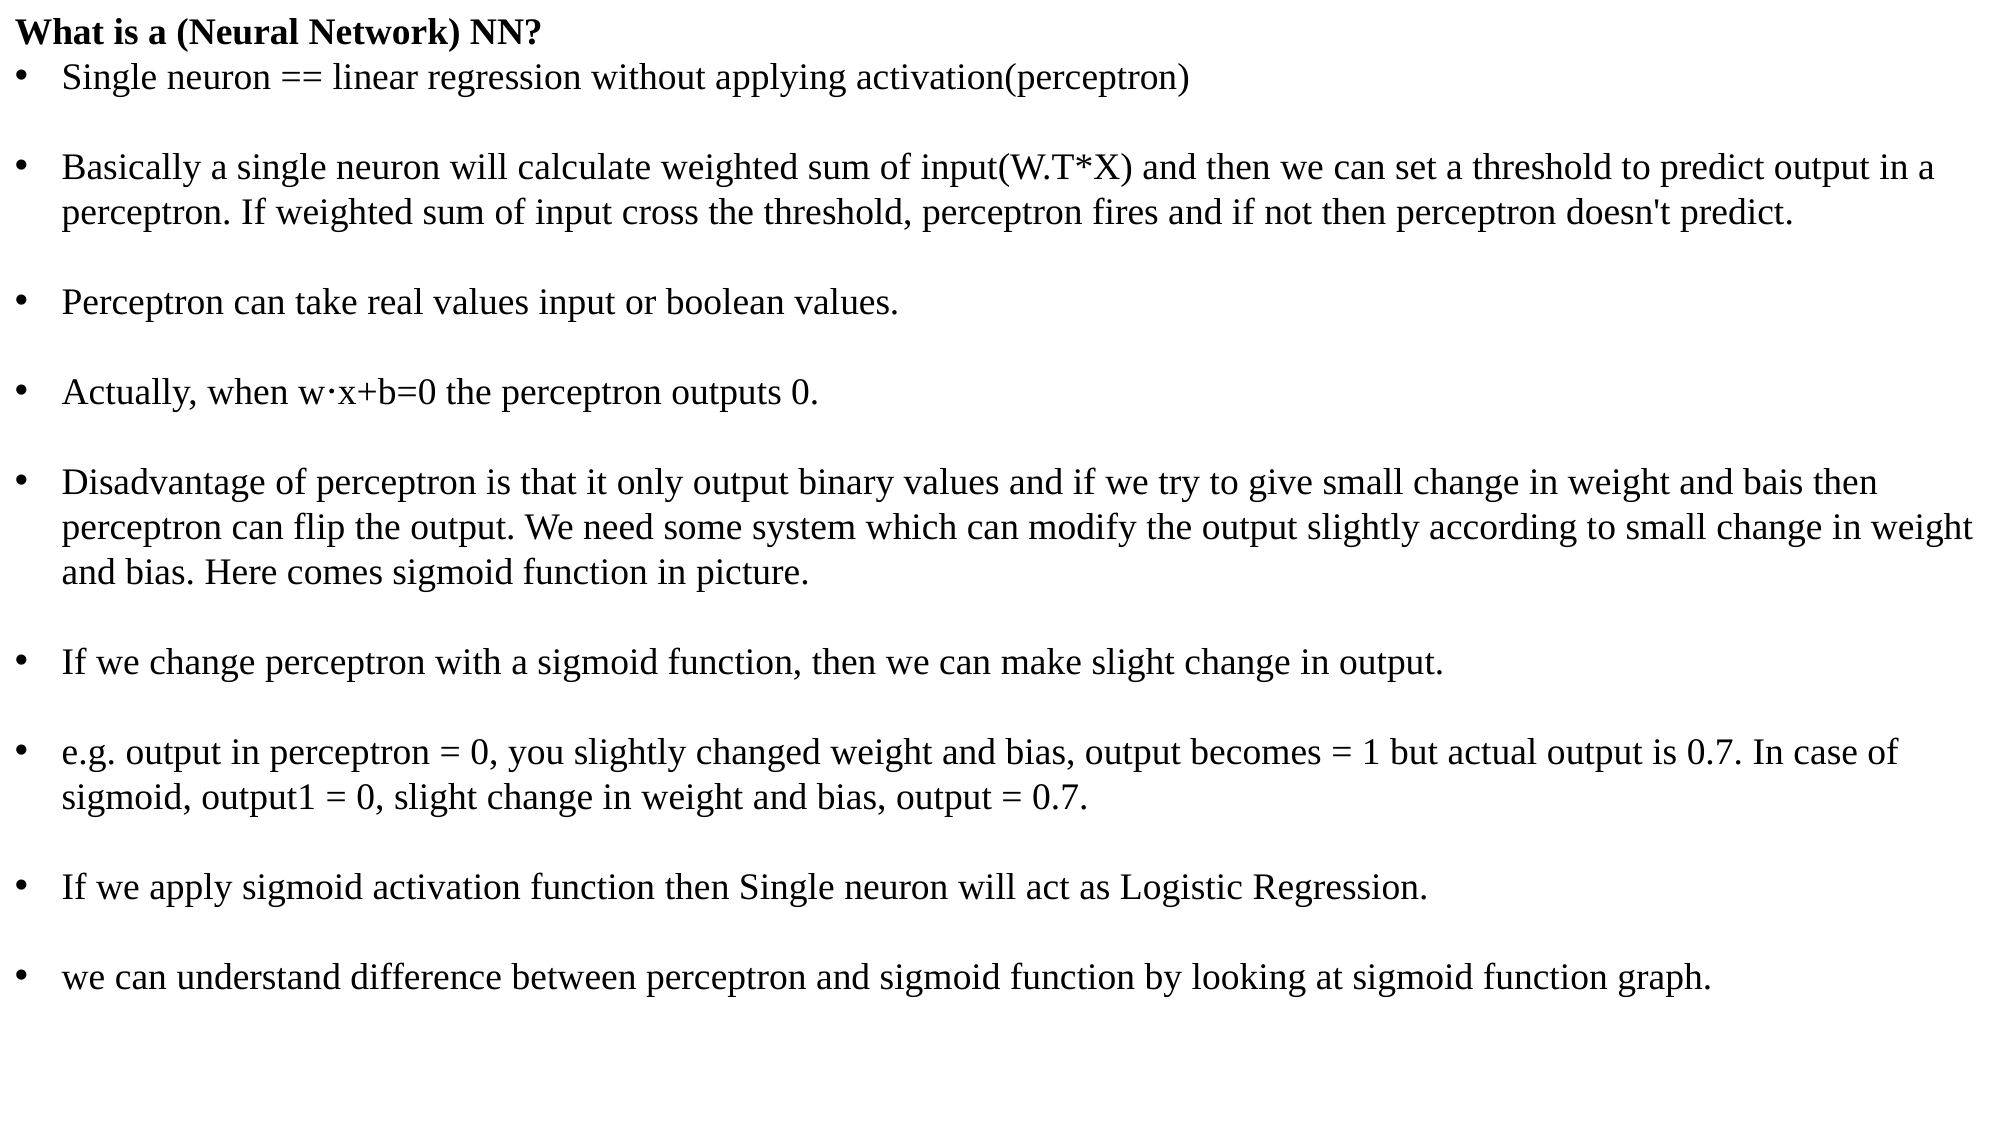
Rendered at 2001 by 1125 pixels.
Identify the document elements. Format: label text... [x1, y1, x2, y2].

text_box What is a (Neural Network) NN? Single neuron == linear regression without applying activation(perceptron) Basically a single neuron will calculate weighted sum of input(W.T*X) and then we can set a threshold to predict output in a perceptron. If weighted sum of input cross the threshold, perceptron fires and if not then perceptron doesn't predict. Perceptron can take real values input or boolean values. Actually, when w⋅x+b=0 the perceptron outputs 0. Disadvantage of perceptron is that it only output binary values and if we try to give small change in weight and bais then perceptron can flip the output. We need some system which can modify the output slightly according to small change in weight and bias. Here comes sigmoid function in picture. If we change perceptron with a sigmoid function, then we can make slight change in output. e.g. output in perceptron = 0, you slightly changed weight and bias, output becomes = 1 but actual output is 0.7. In case of sigmoid, output1 = 0, slight change in weight and bias, output = 0.7. If we apply sigmoid activation function then Single neuron will act as Logistic Regression. we can understand difference between perceptron and sigmoid function by looking at sigmoid function graph. [0, 0, 2000, 1050]
